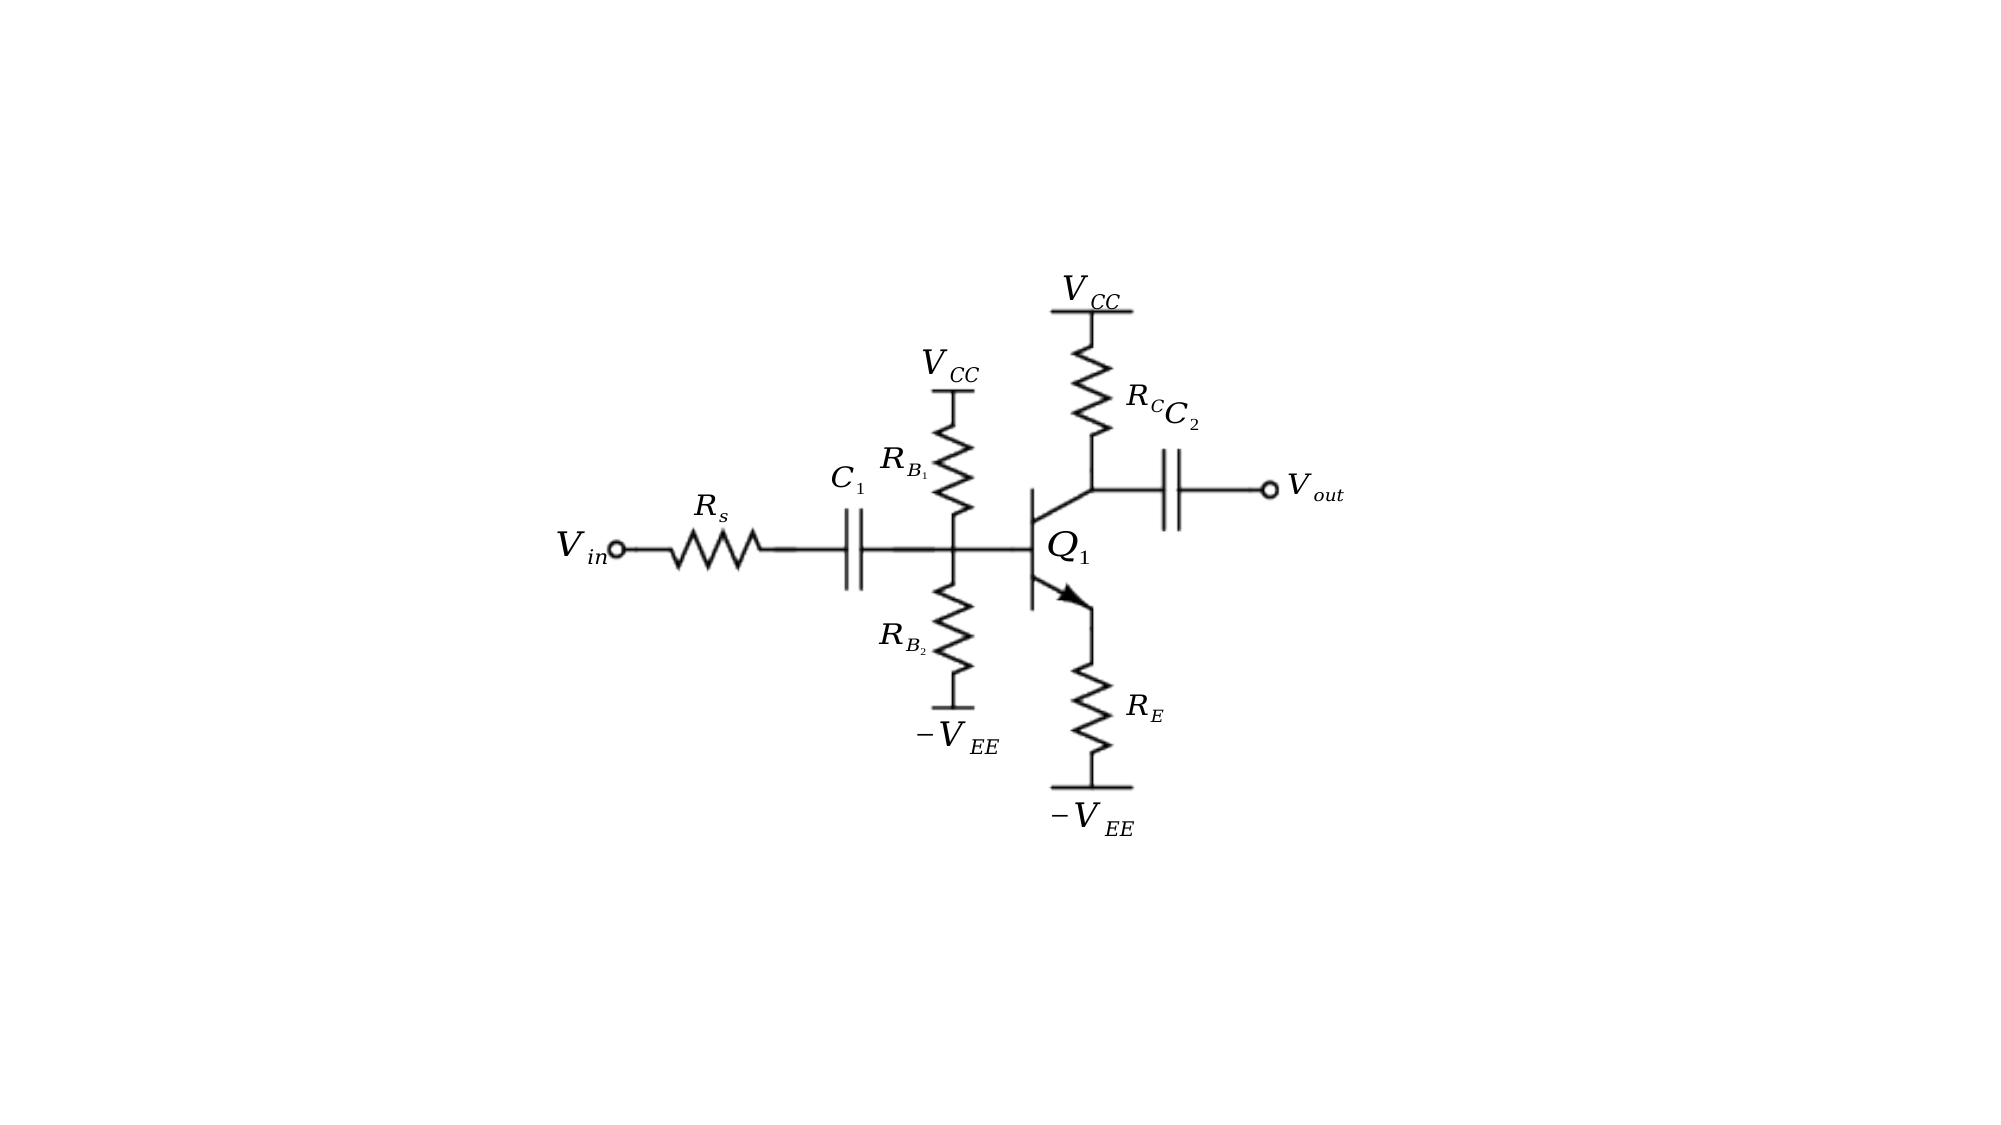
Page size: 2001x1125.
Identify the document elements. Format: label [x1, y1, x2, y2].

text_box [555, 253, 1346, 842]
